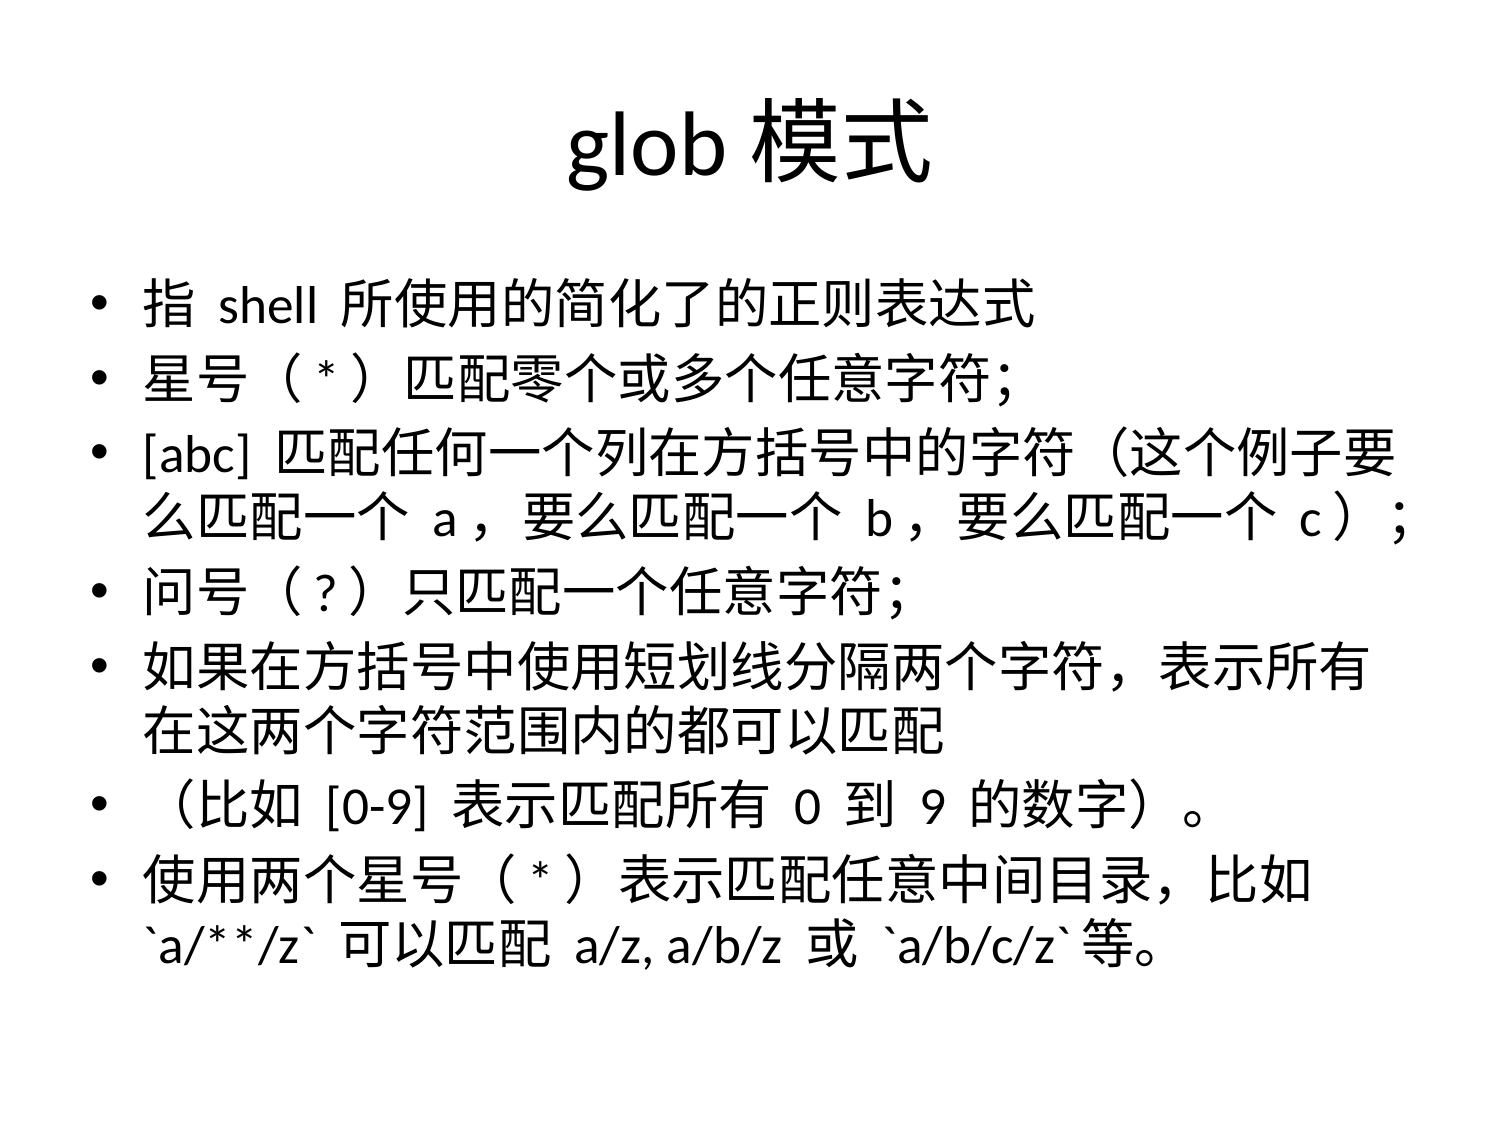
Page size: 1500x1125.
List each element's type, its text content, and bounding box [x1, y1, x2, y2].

list 指 shell 所使用的简化了的正则表达式 星号（*）匹配零个或多个任意字符； [abc] 匹配任何一个列在方括号中的字符（这个例子要么匹配一个 a，要么匹配一个 b，要么匹配一个 c）； 问号（?）只匹配一个任意字符； 如果在方括号中使用短划线分隔两个字符，表示所有在这两个字符范围内的都可以匹配 （比如 [0-9] 表示匹配所有 0 到 9 的数字）。 使用两个星号（*）表示匹配任意中间目录，比如`a/**/z` 可以匹配 a/z, a/b/z 或 `a/b/c/z`等。 [75, 262, 1425, 1005]
title glob模式 [75, 45, 1425, 233]
